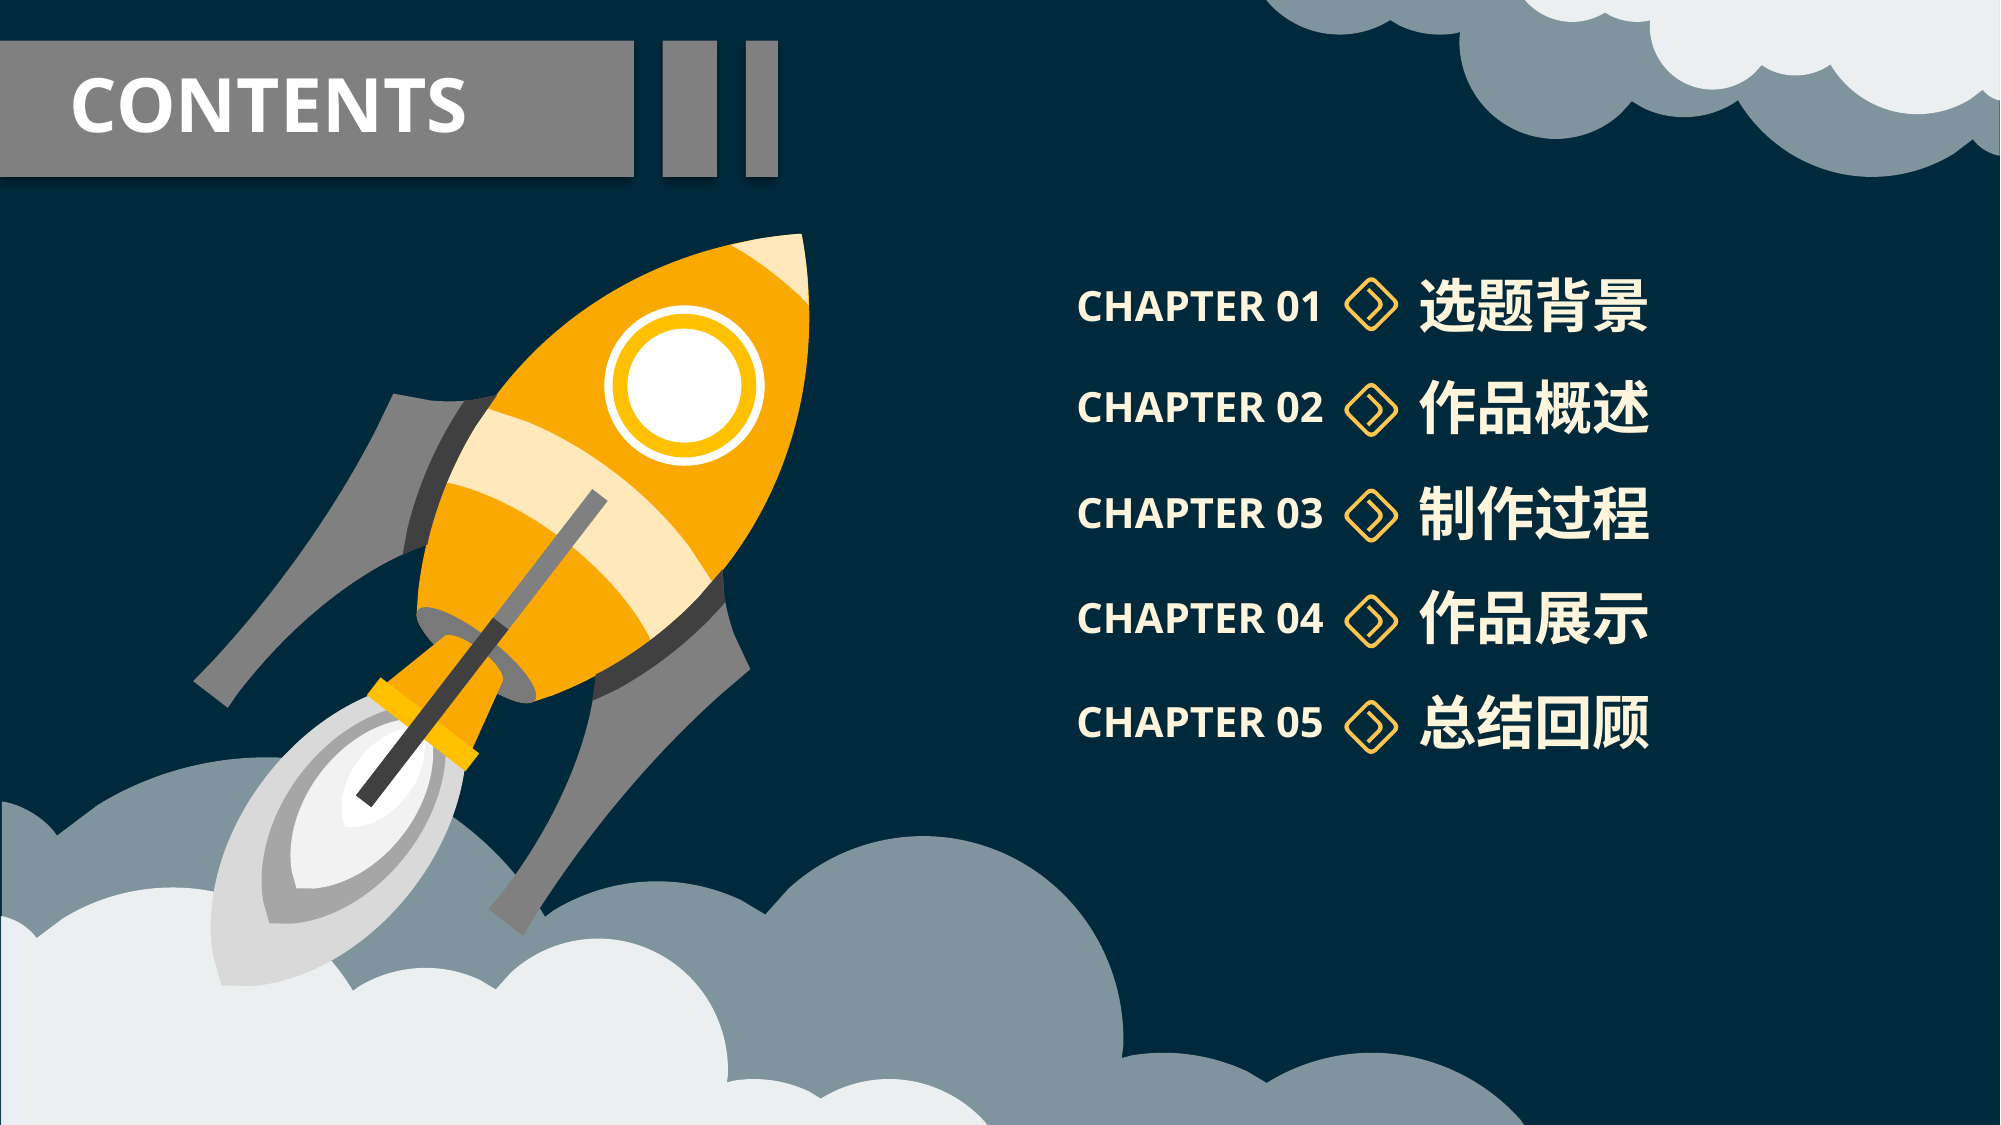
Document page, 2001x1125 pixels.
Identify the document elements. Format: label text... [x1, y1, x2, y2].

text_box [231, 182, 857, 1012]
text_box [1350, 494, 1393, 537]
list 选题背景 [1403, 258, 1935, 351]
list 制作过程 [1403, 465, 1935, 559]
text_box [1350, 705, 1393, 749]
list 作品展示 [1403, 570, 1935, 663]
list 作品概述 [1403, 359, 1935, 453]
list CHAPTER 05 [915, 691, 1339, 752]
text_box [1350, 283, 1393, 326]
list CONTENTS [55, 40, 634, 177]
list CHAPTER 01 [915, 274, 1339, 335]
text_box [1350, 388, 1393, 432]
list CHAPTER 03 [915, 481, 1339, 543]
list CHAPTER 04 [915, 586, 1339, 647]
list CHAPTER 02 [915, 375, 1339, 437]
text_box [1350, 600, 1393, 643]
list 总结回顾 [1403, 675, 1935, 768]
